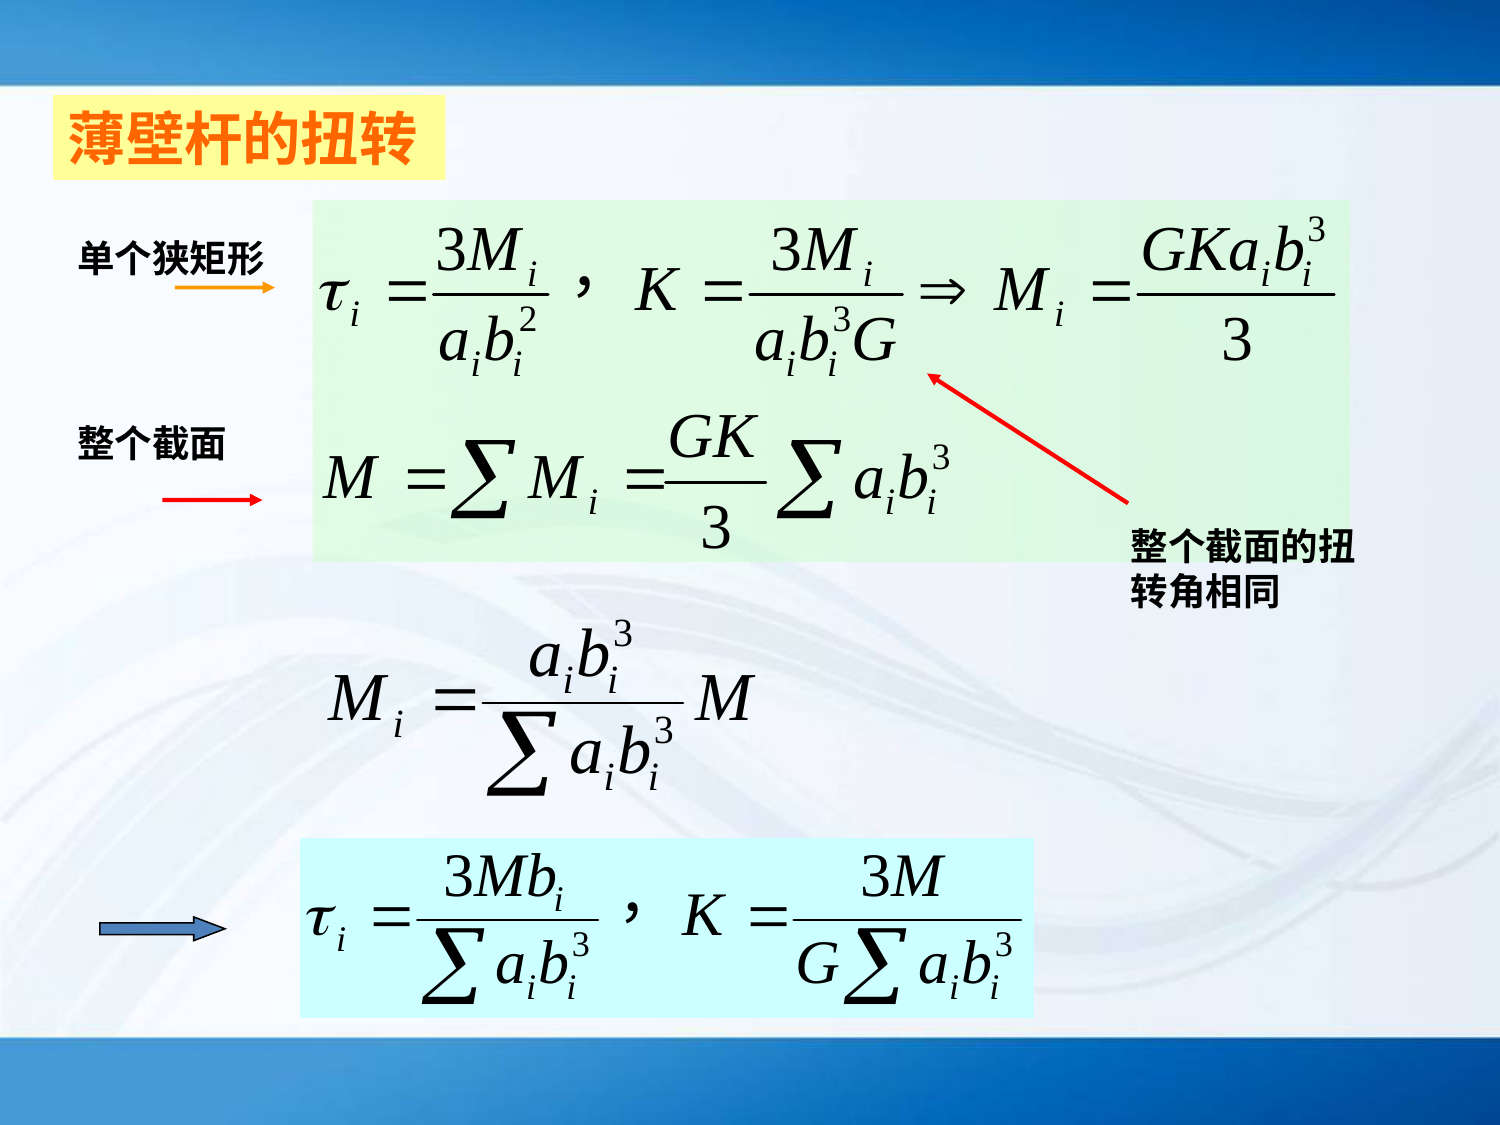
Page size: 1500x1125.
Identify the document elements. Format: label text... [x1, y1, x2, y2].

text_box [312, 199, 1351, 563]
text_box 整个截面 [62, 412, 275, 473]
text_box 整个截面的扭转角相同 [1116, 515, 1400, 621]
picture [0, 0, 1500, 1125]
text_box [299, 599, 776, 812]
text_box 薄壁杆的扭转 [53, 95, 446, 180]
text_box [174, 281, 275, 294]
text_box [162, 493, 263, 507]
text_box 单个狭矩形 [62, 227, 300, 288]
text_box [99, 916, 226, 941]
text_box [299, 837, 1034, 1019]
